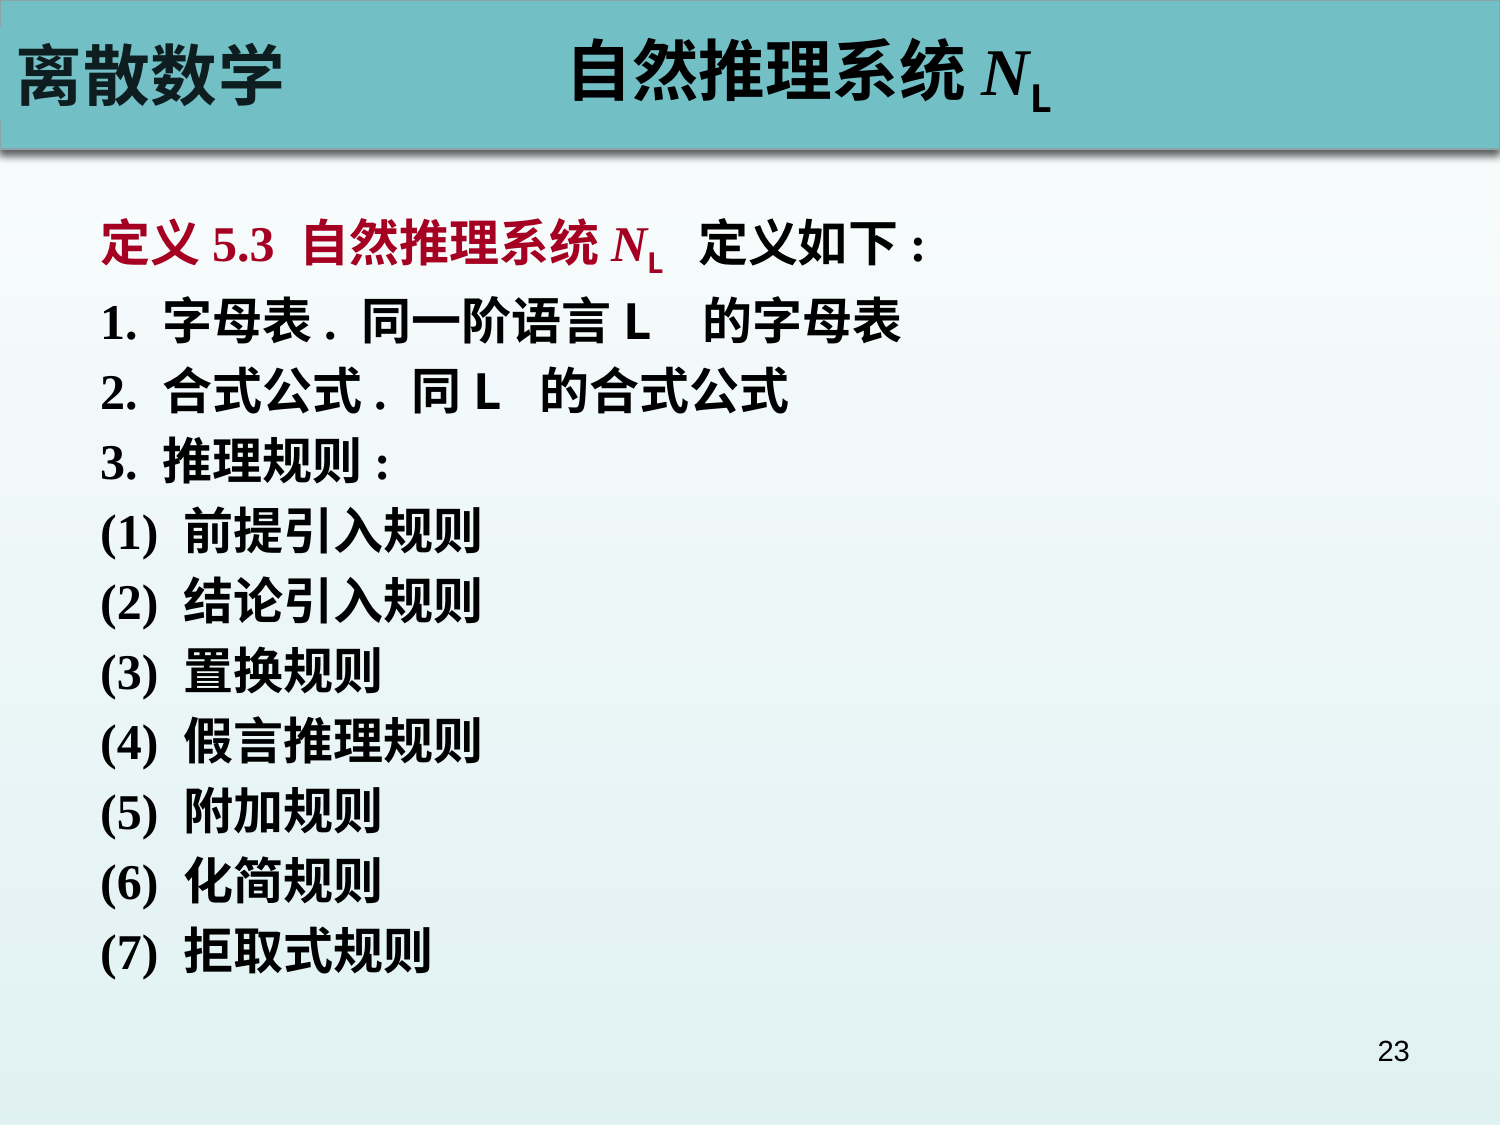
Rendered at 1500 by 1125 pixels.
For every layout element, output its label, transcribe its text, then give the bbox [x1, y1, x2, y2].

slide_number 23 [1074, 1024, 1425, 1103]
title 自然推理系统NL [306, 40, 1311, 109]
list 定义5.3 自然推理系统NL 定义如下: 1. 字母表. 同一阶语言L 的字母表 2. 合式公式. 同L 的合式公式 3. 推理规则: (1) 前提引入规则 (2) 结论引入规则 (3) 置换规则 (4) 假言推理规则 (5) 附加规则 (6) 化简规则 (7) 拒取式规则 [85, 203, 1436, 1059]
